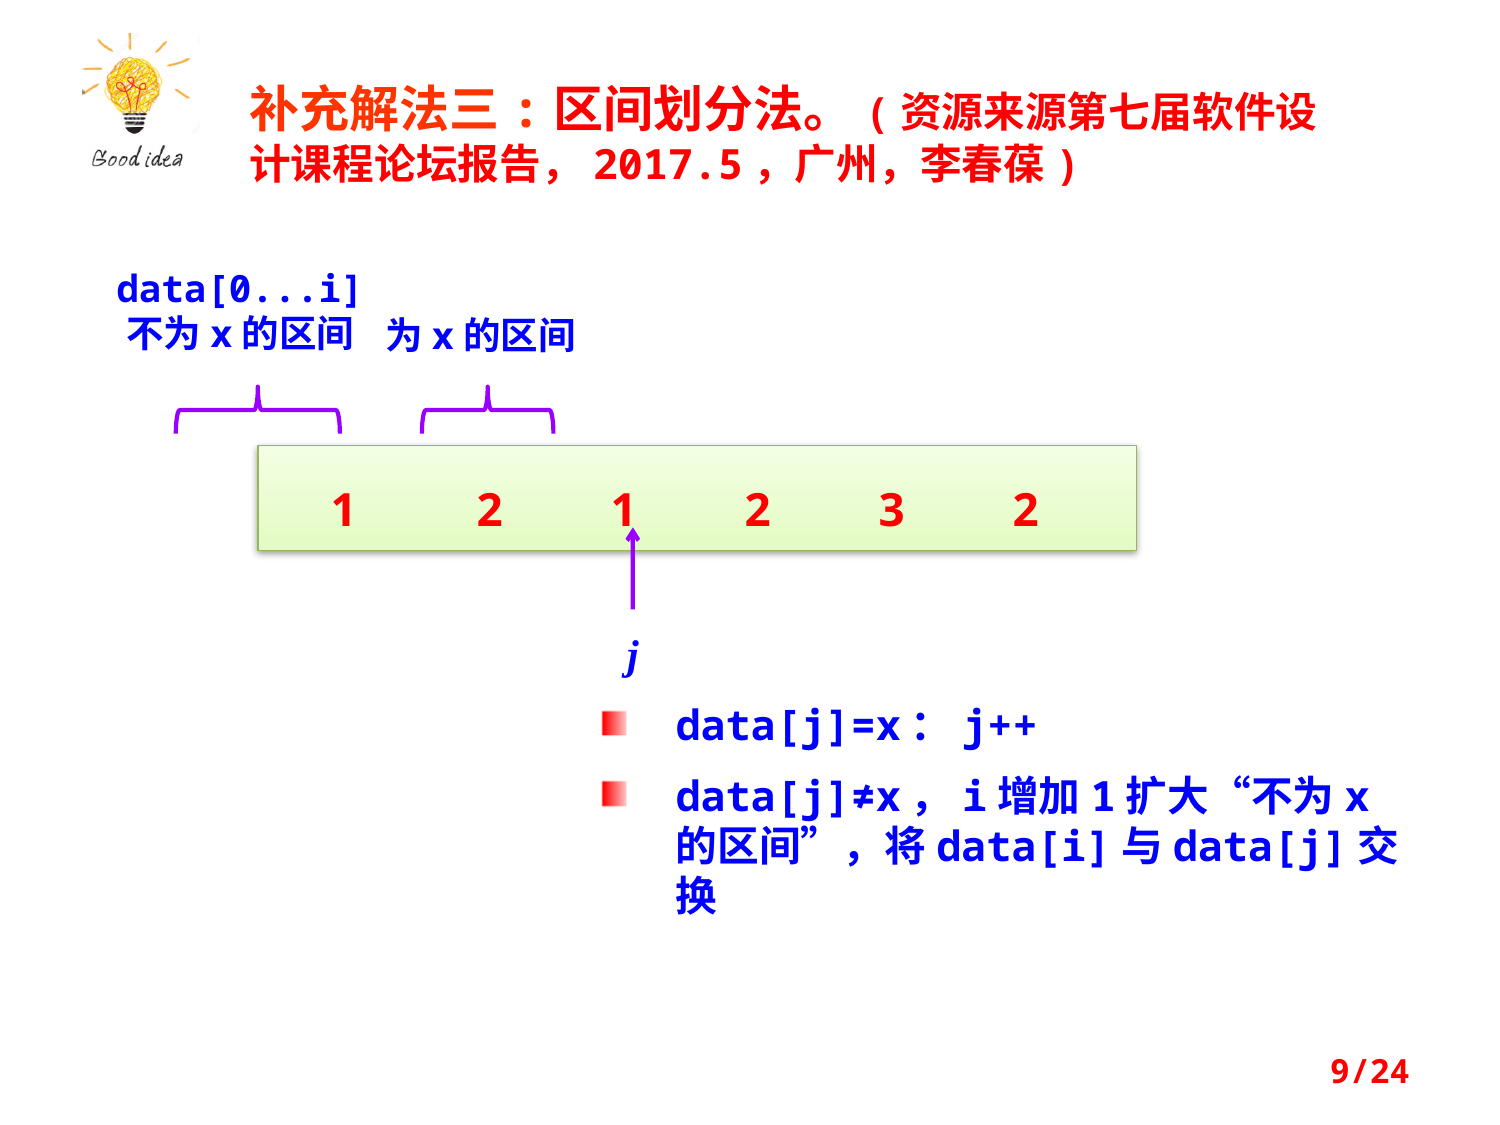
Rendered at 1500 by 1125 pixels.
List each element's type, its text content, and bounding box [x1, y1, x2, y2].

text_box [421, 386, 554, 434]
text_box [175, 386, 340, 434]
text_box 为x的区间 [363, 304, 598, 365]
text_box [585, 527, 1419, 884]
slide_number 9/24 [1074, 1042, 1425, 1103]
text_box data[0...i] 不为x的区间 [93, 257, 387, 363]
picture [81, 33, 200, 176]
text_box 1 2 1 2 3 2 [257, 445, 1137, 551]
text_box 补充解法三:区间划分法。(资源来源第七届软件设计课程论坛报告，2017.5，广州，李春葆) [234, 70, 1348, 196]
